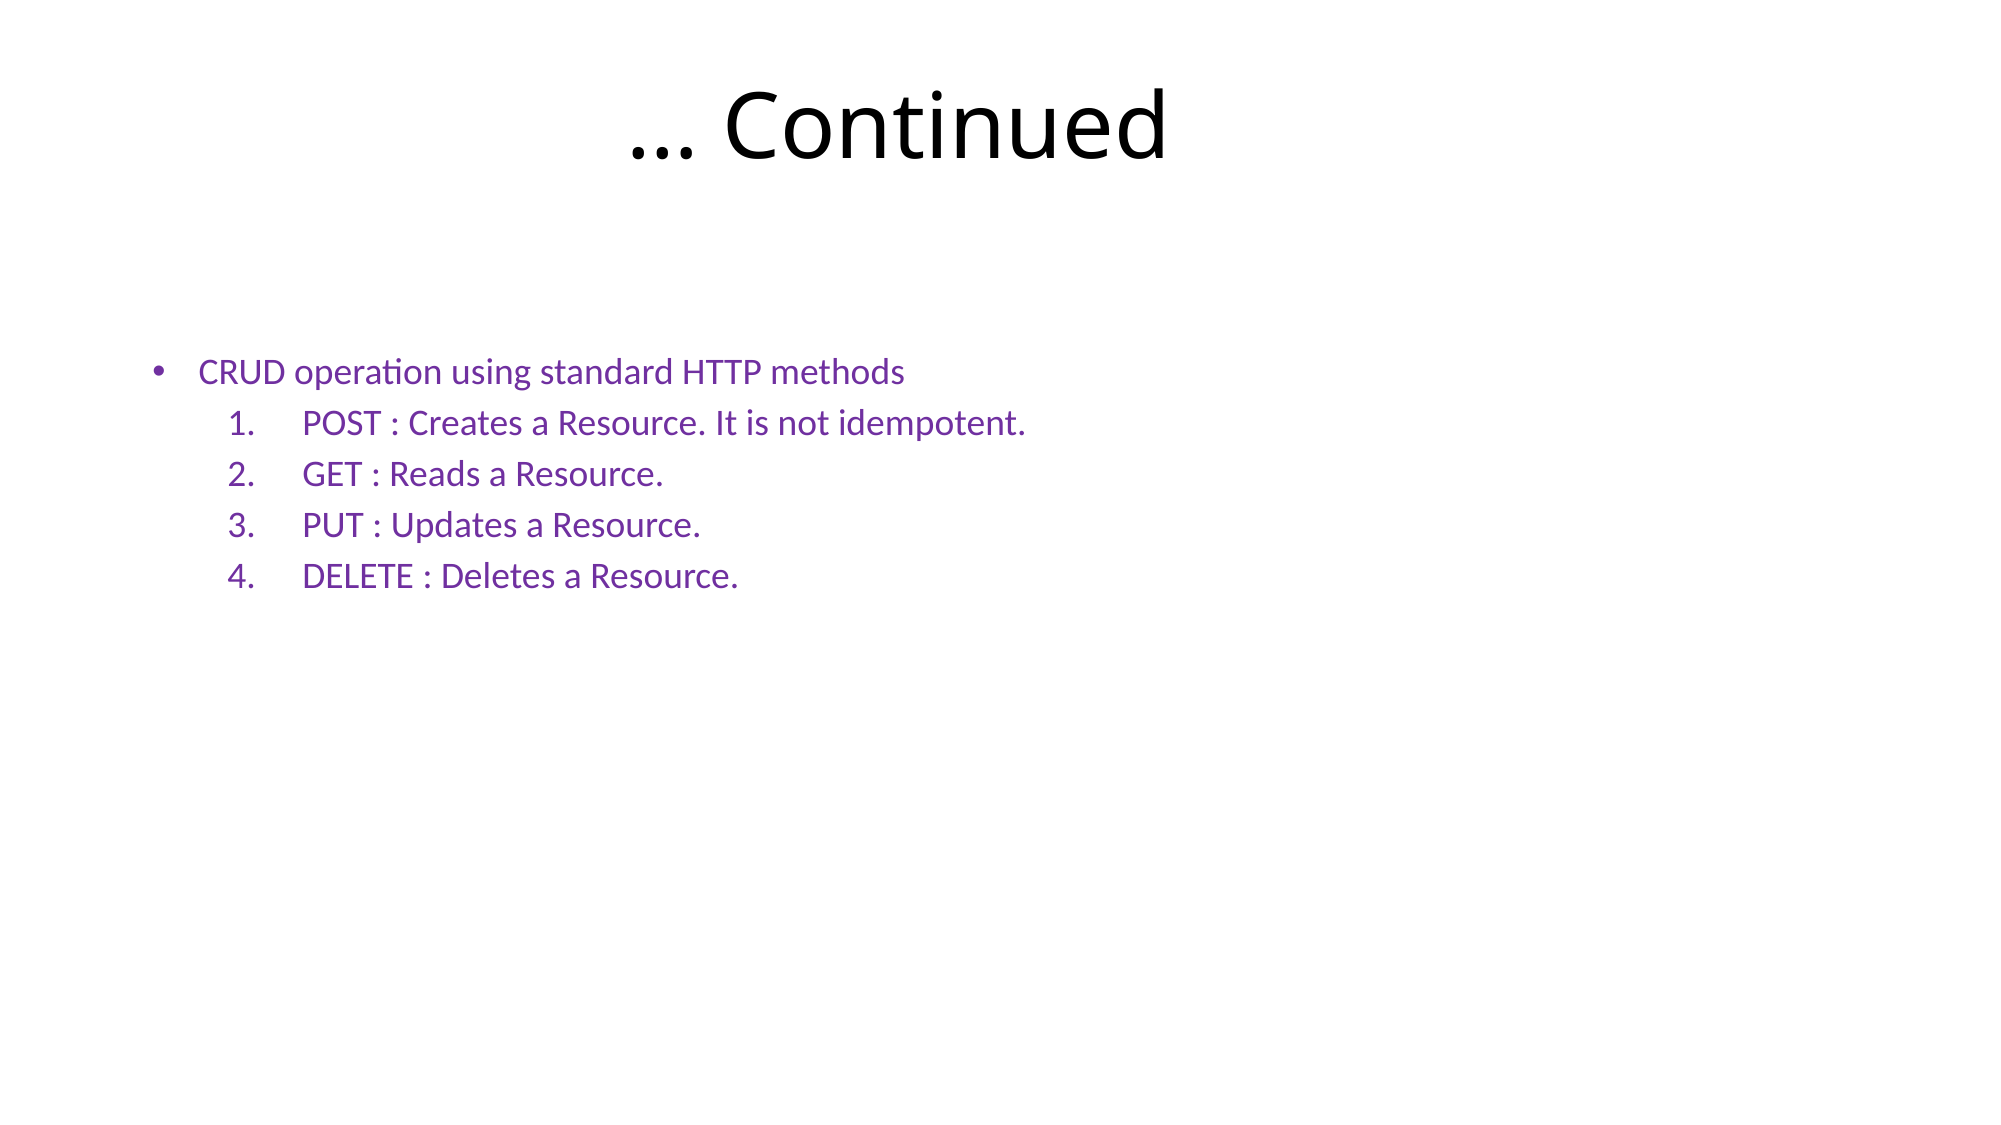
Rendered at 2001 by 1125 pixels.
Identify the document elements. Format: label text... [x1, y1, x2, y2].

list CRUD operation using standard HTTP methods POST : Creates a Resource. It is not idempotent. GET : Reads a Resource. PUT : Updates a Resource. DELETE : Deletes a Resource. [137, 253, 1863, 1014]
title … Continued [137, 59, 1863, 198]
